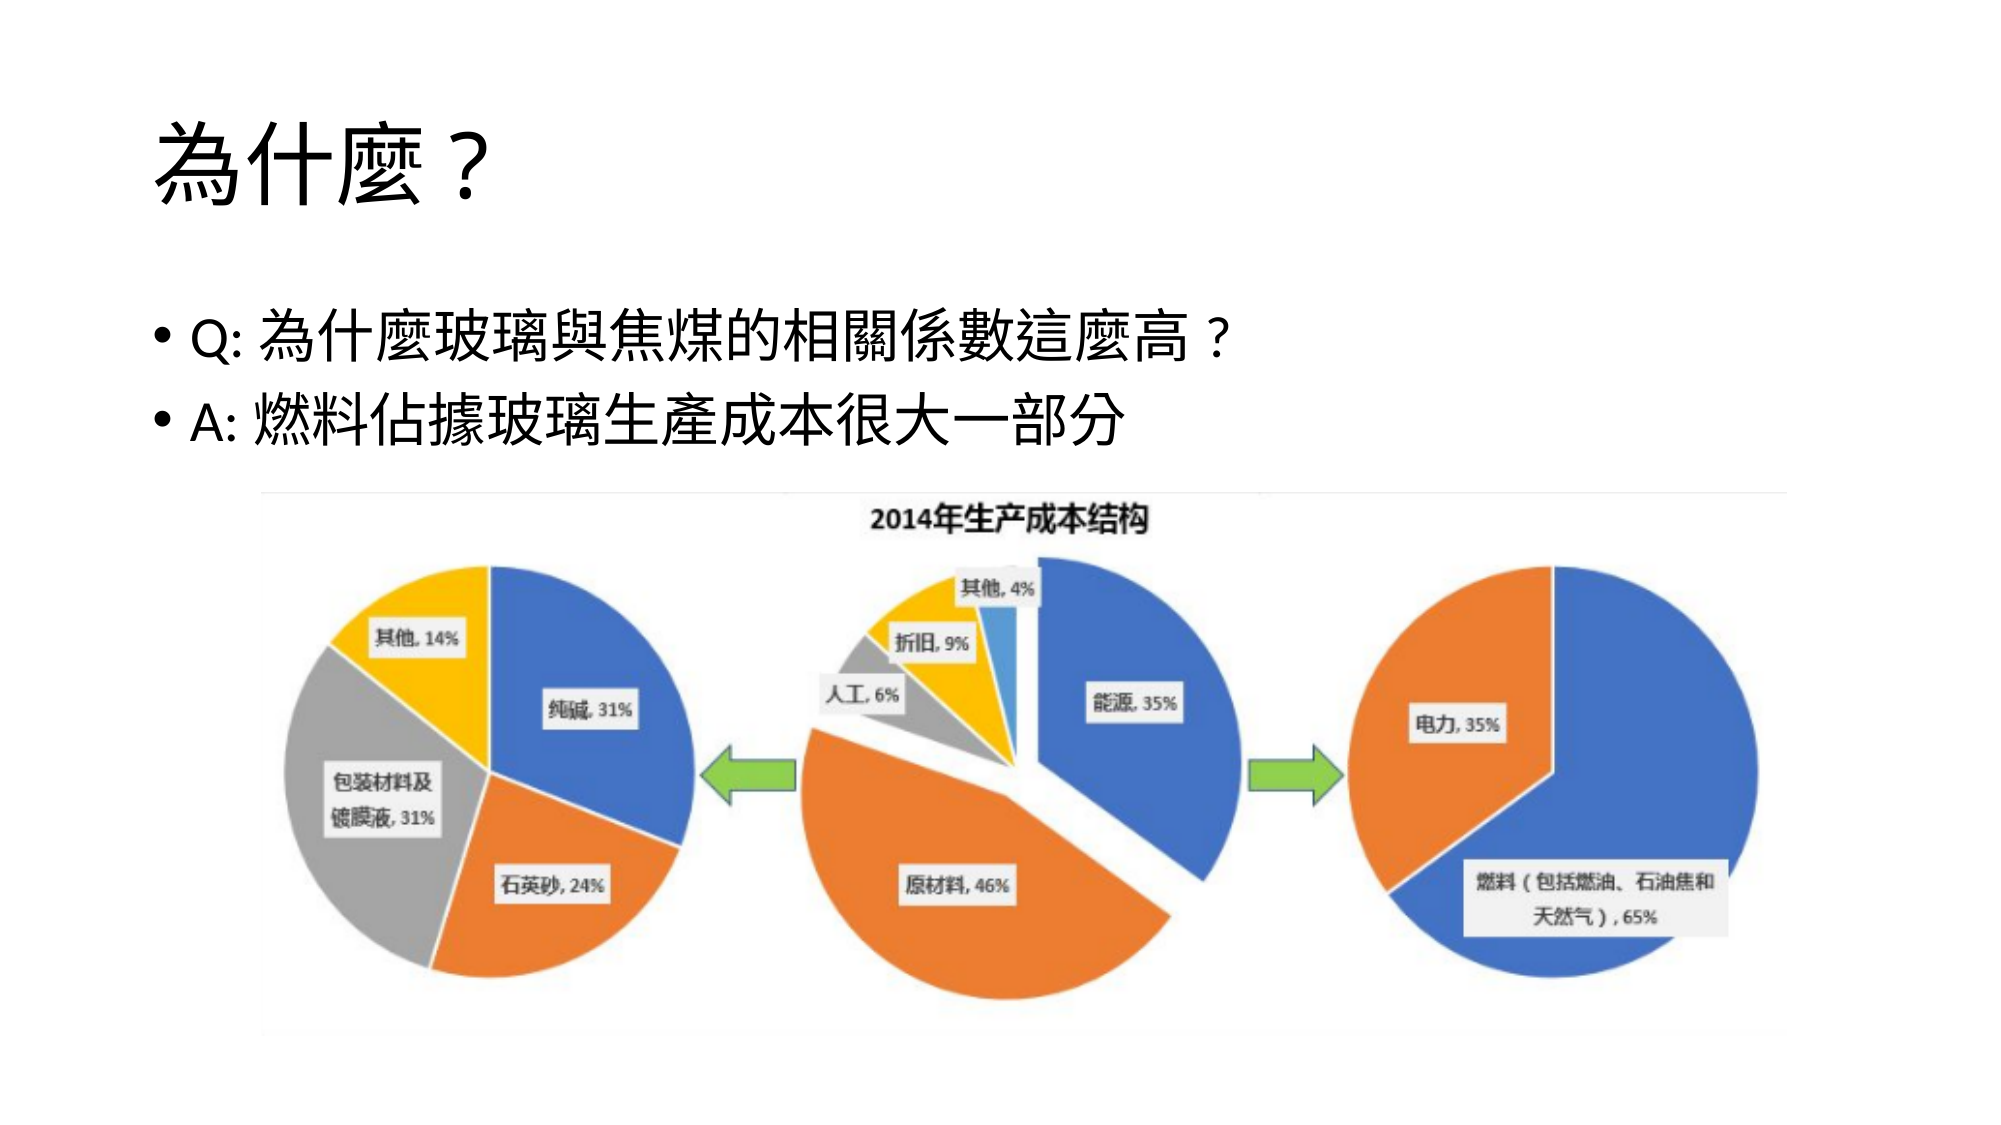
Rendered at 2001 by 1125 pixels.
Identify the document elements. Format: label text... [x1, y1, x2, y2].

title 為什麼? [137, 59, 1863, 278]
picture [260, 492, 1787, 1036]
list Q:為什麼玻璃與焦煤的相關係數這麼高? A:燃料佔據玻璃生產成本很大一部分 [137, 299, 1863, 1014]
